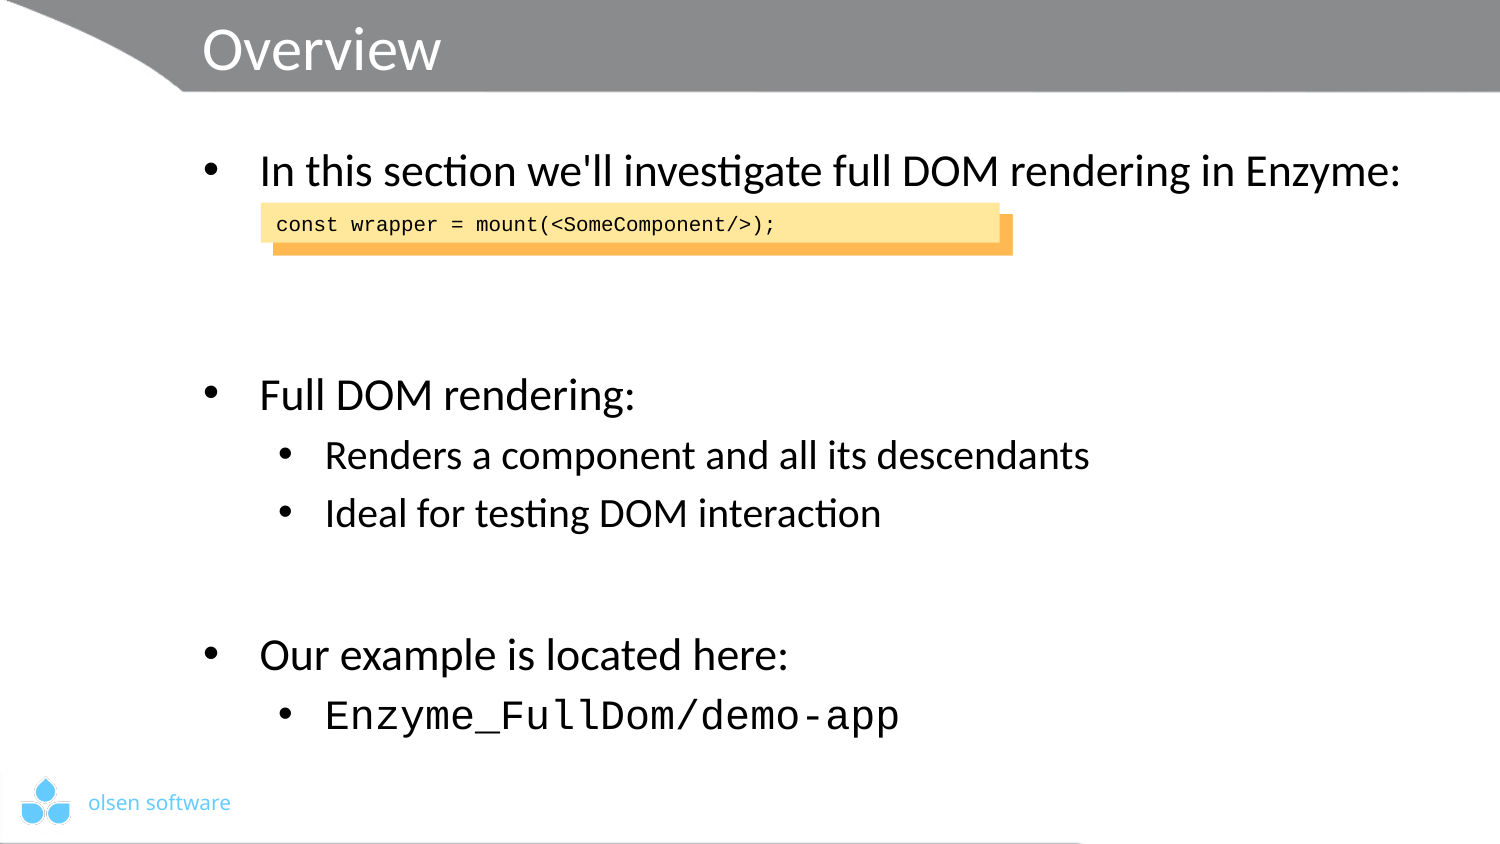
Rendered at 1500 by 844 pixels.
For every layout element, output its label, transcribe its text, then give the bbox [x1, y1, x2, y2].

title Overview [187, 0, 1426, 93]
picture [0, 0, 1500, 844]
text_box const wrapper = mount(<SomeComponent/>); [260, 202, 1000, 243]
list In this section we'll investigate full DOM rendering in Enzyme: Full DOM rendering: Renders a component and all its descendants Ideal for testing DOM interaction Our example is located here: Enzyme_FullDom/demo-app [188, 133, 1468, 716]
